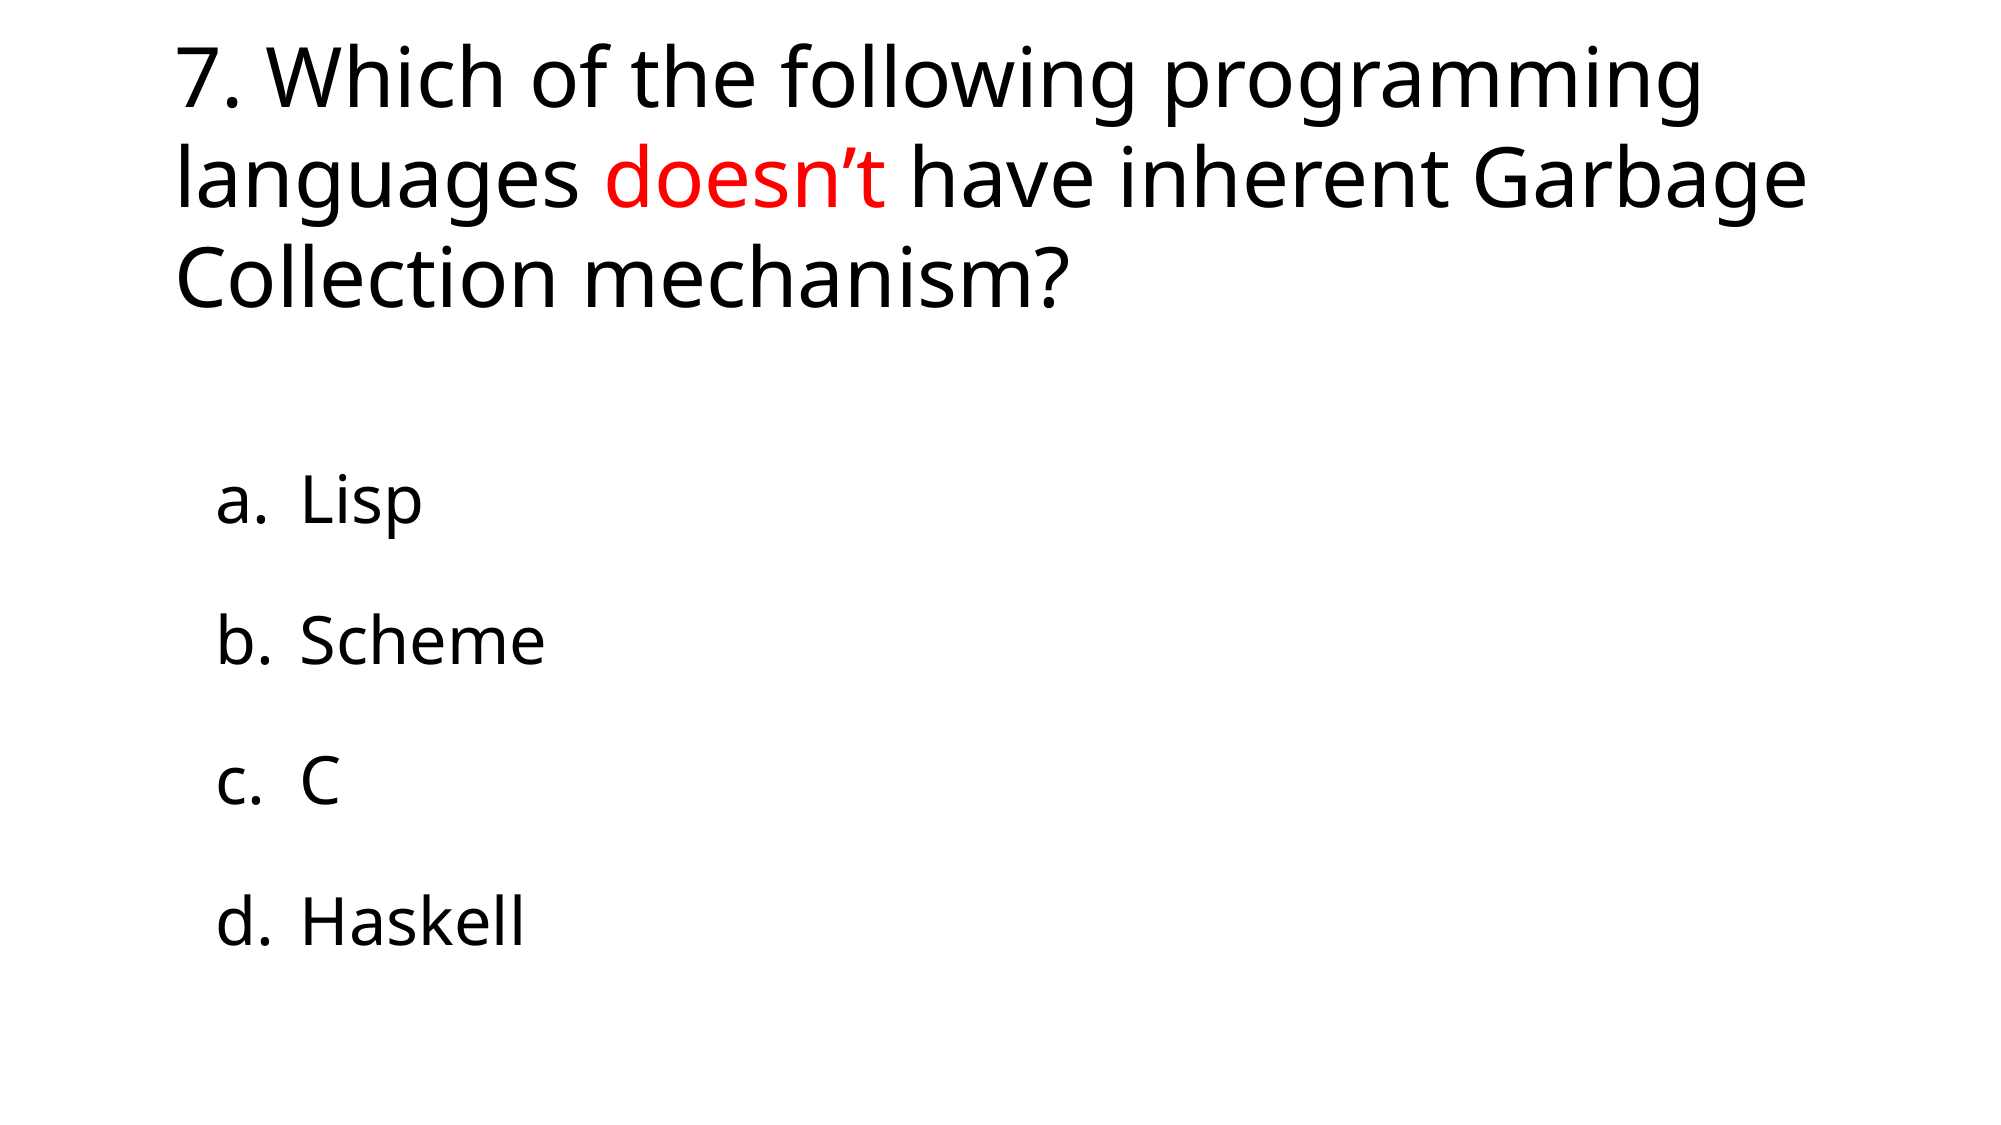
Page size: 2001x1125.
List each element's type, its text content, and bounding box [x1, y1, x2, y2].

text_box 7. Which of the following programming languages doesn’t have inherent Garbage Collection mechanism? [165, 63, 1883, 285]
text_box Lisp Scheme C Haskell [200, 409, 1679, 972]
